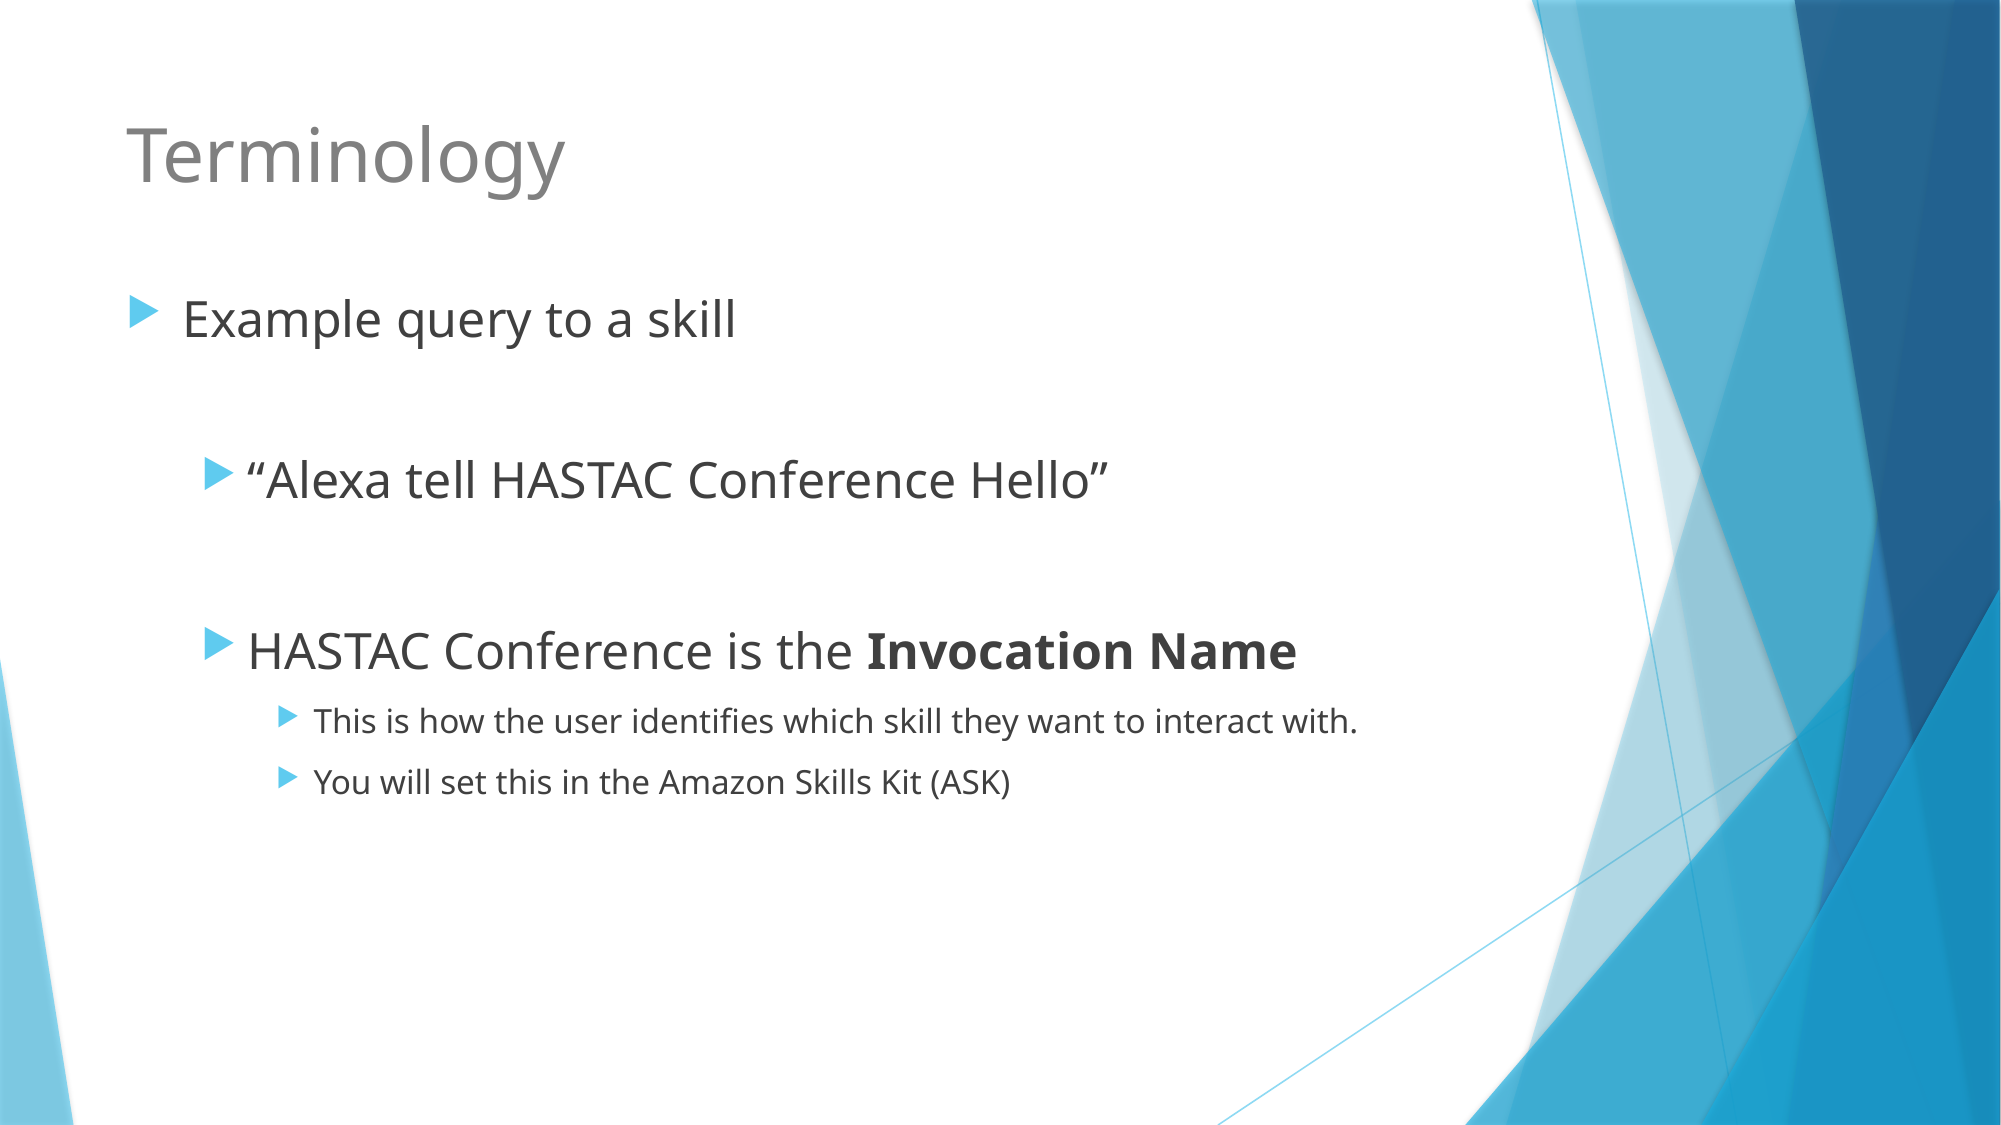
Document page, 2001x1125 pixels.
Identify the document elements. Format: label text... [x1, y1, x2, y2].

title Terminology [111, 99, 1522, 279]
list Example query to a skill “Alexa tell HASTAC Conference Hello” HASTAC Conference is the Invocation Name This is how the user identifies which skill they want to interact with. You will set this in the Amazon Skills Kit (ASK) [111, 279, 1631, 1050]
